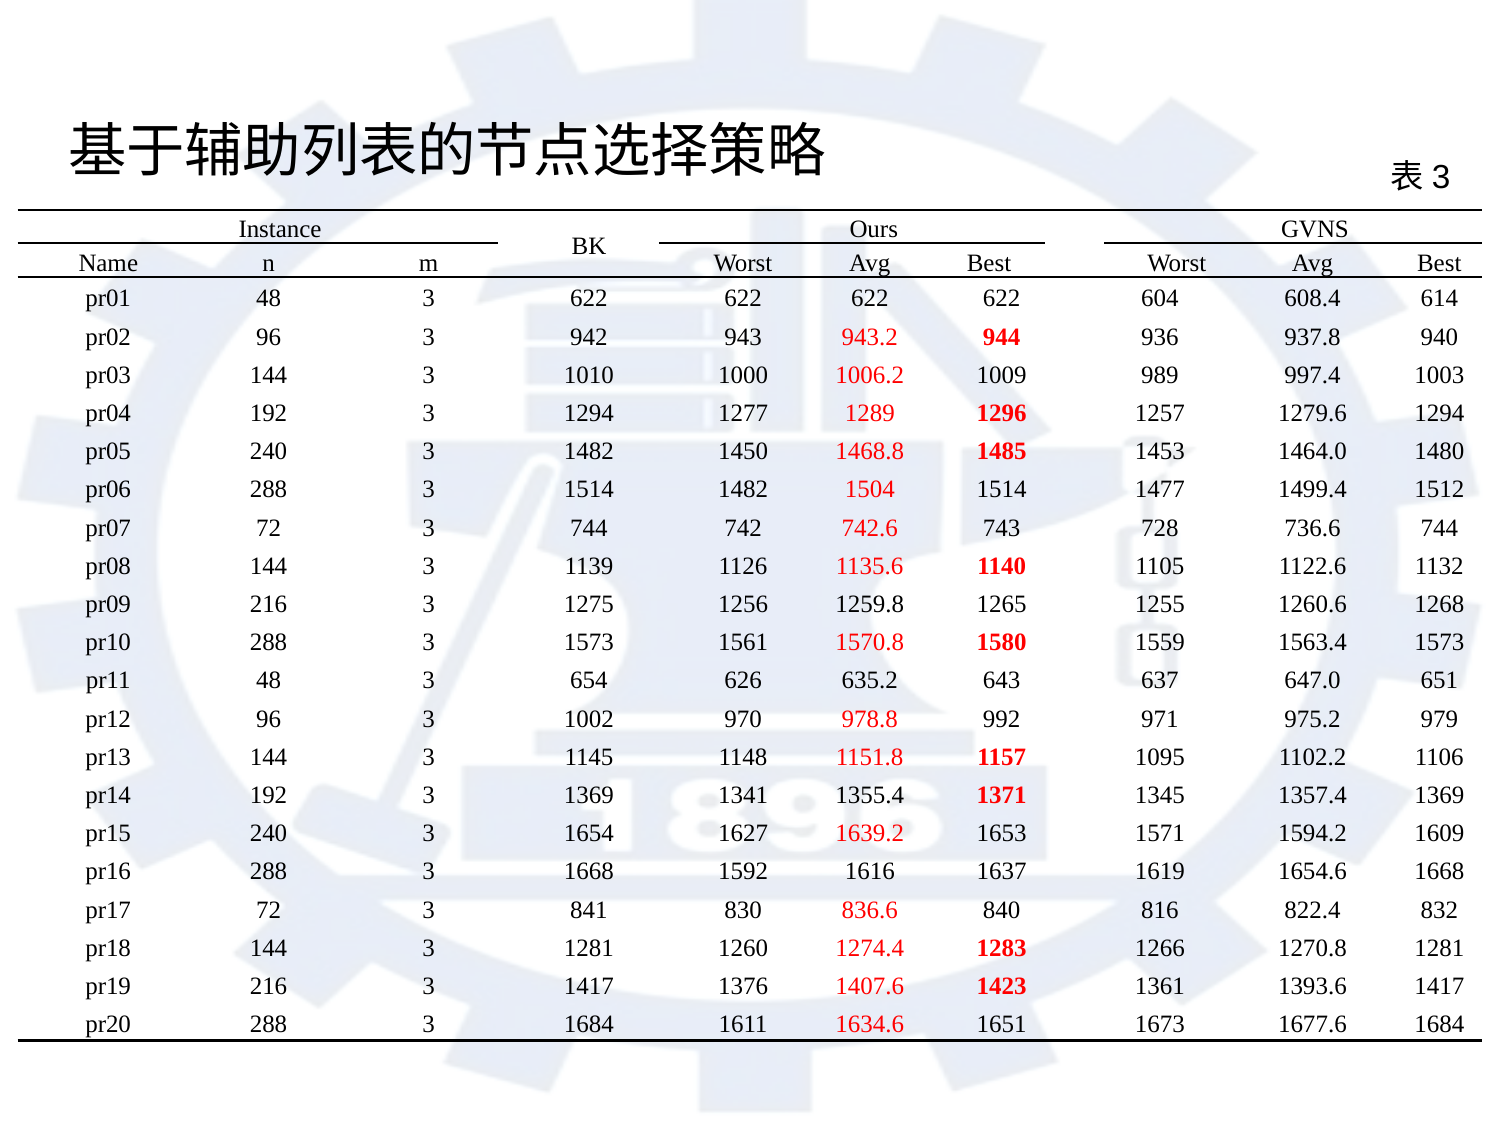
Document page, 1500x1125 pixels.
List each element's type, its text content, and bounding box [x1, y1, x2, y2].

table_cell 1006.2 [807, 353, 912, 391]
table_cell 728 [1070, 506, 1228, 544]
table_cell 608.4 [1228, 278, 1376, 315]
table_cell 1673 [1070, 1003, 1228, 1039]
table_cell 1345 [1070, 773, 1228, 812]
table_cell 643 [912, 659, 1070, 697]
table_cell 1477 [1070, 468, 1228, 506]
table_cell 1289 [807, 391, 912, 430]
table_cell 1570.8 [807, 621, 912, 659]
table_cell 1417 [1376, 964, 1482, 1003]
table_cell 1135.6 [807, 544, 912, 582]
table_cell 96 [178, 697, 338, 735]
table_cell 979 [1376, 697, 1482, 735]
table_cell 72 [178, 506, 338, 544]
table_cell 1296 [912, 391, 1070, 430]
table_cell 3 [338, 621, 498, 659]
table_cell 1485 [912, 430, 1070, 468]
table_cell 72 [178, 888, 338, 926]
table_cell 1294 [1376, 391, 1482, 430]
table_cell 1361 [1070, 964, 1228, 1003]
table_cell 288 [178, 621, 338, 659]
table_cell 622 [498, 278, 659, 315]
table_cell 240 [178, 812, 338, 850]
table_cell 1259.8 [807, 582, 912, 621]
table_cell 626 [659, 659, 807, 697]
table_cell 1571 [1070, 812, 1228, 850]
table_cell 1283 [912, 926, 1070, 964]
table_cell 742.6 [807, 506, 912, 544]
table_cell 1148 [659, 735, 807, 773]
table_cell 1393.6 [1228, 964, 1376, 1003]
table_cell 1369 [498, 773, 659, 812]
table_cell 144 [178, 735, 338, 773]
table_cell pr10 [18, 621, 178, 659]
table_cell 1341 [659, 773, 807, 812]
table_cell 975.2 [1228, 697, 1376, 735]
table_cell pr16 [18, 850, 178, 888]
table_cell 992 [912, 697, 1070, 735]
table_cell Avg [807, 244, 912, 276]
table_cell 1106 [1376, 735, 1482, 773]
table_cell 1260 [659, 926, 807, 964]
table_cell 3 [338, 964, 498, 1003]
table_cell 1266 [1070, 926, 1228, 964]
table_cell 1369 [1376, 773, 1482, 812]
table_cell 1468.8 [807, 430, 912, 468]
table_cell 1609 [1376, 812, 1482, 850]
table_cell 3 [338, 812, 498, 850]
table_cell 1357.4 [1228, 773, 1376, 812]
table_cell 1371 [912, 773, 1070, 812]
table_cell 635.2 [807, 659, 912, 697]
table_cell Best [1376, 244, 1482, 276]
table_cell 1594.2 [1228, 812, 1376, 850]
table_cell 736.6 [1228, 506, 1376, 544]
table_cell 1480 [1376, 430, 1482, 468]
table_cell 944 [912, 315, 1070, 353]
table_cell 654 [498, 659, 659, 697]
table_cell 1145 [498, 735, 659, 773]
table_cell 288 [178, 468, 338, 506]
table_cell 1684 [498, 1003, 659, 1039]
table_cell 1482 [659, 468, 807, 506]
table_cell pr05 [18, 430, 178, 468]
table_cell 1559 [1070, 621, 1228, 659]
text_box 表3 [1375, 147, 1471, 203]
table_cell 744 [1376, 506, 1482, 544]
table_cell 1355.4 [807, 773, 912, 812]
table_cell pr01 [18, 278, 178, 315]
table_cell 1279.6 [1228, 391, 1376, 430]
table_cell 1504 [807, 468, 912, 506]
table_cell pr02 [18, 315, 178, 353]
table_cell 1512 [1376, 468, 1482, 506]
table_cell 1668 [498, 850, 659, 888]
table_cell pr08 [18, 544, 178, 582]
table_cell 1499.4 [1228, 468, 1376, 506]
table_cell 3 [338, 926, 498, 964]
table_cell 1653 [912, 812, 1070, 850]
table_cell 1126 [659, 544, 807, 582]
table_cell 743 [912, 506, 1070, 544]
table_cell 1616 [807, 850, 912, 888]
table_cell 48 [178, 659, 338, 697]
table_cell 1274.4 [807, 926, 912, 964]
table_cell pr06 [18, 468, 178, 506]
table_cell 1281 [498, 926, 659, 964]
table_cell 978.8 [807, 697, 912, 735]
table_cell 3 [338, 888, 498, 926]
table_cell 3 [338, 659, 498, 697]
table_cell 3 [338, 353, 498, 391]
table_cell 1417 [498, 964, 659, 1003]
table_cell 989 [1070, 353, 1228, 391]
table_cell 1139 [498, 544, 659, 582]
table_cell 1563.4 [1228, 621, 1376, 659]
text_box 基于辅助列表的节点选择策略 [53, 101, 1216, 195]
table_cell 841 [498, 888, 659, 926]
table_cell 3 [338, 582, 498, 621]
table_cell 1000 [659, 353, 807, 391]
table_cell 288 [178, 1003, 338, 1039]
table_cell 3 [338, 430, 498, 468]
table_cell 3 [338, 506, 498, 544]
table_cell 1639.2 [807, 812, 912, 850]
table_cell 1257 [1070, 391, 1228, 430]
table_cell 830 [659, 888, 807, 926]
table_cell 744 [498, 506, 659, 544]
table_cell 3 [338, 544, 498, 582]
table_cell n [178, 244, 338, 276]
table_cell 1580 [912, 621, 1070, 659]
table_cell 1157 [912, 735, 1070, 773]
table_cell 1275 [498, 582, 659, 621]
table_cell 3 [338, 735, 498, 773]
table_cell pr11 [18, 659, 178, 697]
table_cell 1122.6 [1228, 544, 1376, 582]
table_cell 647.0 [1228, 659, 1376, 697]
table_cell 1260.6 [1228, 582, 1376, 621]
table_cell pr20 [18, 1003, 178, 1039]
table_cell 1514 [912, 468, 1070, 506]
table_cell 216 [178, 964, 338, 1003]
table_cell pr15 [18, 812, 178, 850]
table_cell 1132 [1376, 544, 1482, 582]
table_cell 1423 [912, 964, 1070, 1003]
table_cell 940 [1376, 315, 1482, 353]
table_cell 3 [338, 773, 498, 812]
table_header Ours [659, 211, 1045, 242]
table_cell 1654 [498, 812, 659, 850]
table_cell 96 [178, 315, 338, 353]
table_cell 1151.8 [807, 735, 912, 773]
table_cell 1573 [498, 621, 659, 659]
table_cell pr12 [18, 697, 178, 735]
table_cell 1010 [498, 353, 659, 391]
table_cell 943.2 [807, 315, 912, 353]
table_cell 1654.6 [1228, 850, 1376, 888]
table_cell 144 [178, 926, 338, 964]
table_cell 1102.2 [1228, 735, 1376, 773]
table_cell 1268 [1376, 582, 1482, 621]
table_cell 742 [659, 506, 807, 544]
table_cell 1002 [498, 697, 659, 735]
table_cell 1270.8 [1228, 926, 1376, 964]
table_cell 604 [1070, 278, 1228, 315]
table_header Instance [18, 211, 498, 242]
table_cell 1482 [498, 430, 659, 468]
table_cell 192 [178, 391, 338, 430]
table_cell 216 [178, 582, 338, 621]
table_cell 1573 [1376, 621, 1482, 659]
table_cell pr14 [18, 773, 178, 812]
table_cell 1294 [498, 391, 659, 430]
table_cell 3 [338, 315, 498, 353]
table_cell 622 [659, 278, 807, 315]
table_cell 3 [338, 850, 498, 888]
table_cell 1003 [1376, 353, 1482, 391]
table_cell 1281 [1376, 926, 1482, 964]
table_cell 1277 [659, 391, 807, 430]
table_cell 943 [659, 315, 807, 353]
table_cell 1651 [912, 1003, 1070, 1039]
table_cell 970 [659, 697, 807, 735]
table_cell Avg [1228, 244, 1376, 276]
table_cell 1407.6 [807, 964, 912, 1003]
table_cell 288 [178, 850, 338, 888]
table_cell 1140 [912, 544, 1070, 582]
table_cell 1265 [912, 582, 1070, 621]
table_cell 622 [807, 278, 912, 315]
table_cell 1627 [659, 812, 807, 850]
table_cell 1464.0 [1228, 430, 1376, 468]
table_cell pr18 [18, 926, 178, 964]
table_cell 3 [338, 1003, 498, 1039]
table_cell 3 [338, 278, 498, 315]
table_cell 1561 [659, 621, 807, 659]
table_cell 816 [1070, 888, 1228, 926]
table_cell 144 [178, 353, 338, 391]
table_header [1045, 211, 1104, 276]
table_cell 1376 [659, 964, 807, 1003]
table_cell pr17 [18, 888, 178, 926]
table_cell 1619 [1070, 850, 1228, 888]
table_cell Best [912, 244, 1045, 276]
table_cell 1450 [659, 430, 807, 468]
table_cell Worst [1104, 244, 1228, 276]
table_cell 1256 [659, 582, 807, 621]
table_cell 637 [1070, 659, 1228, 697]
table_cell 3 [338, 391, 498, 430]
table_cell 240 [178, 430, 338, 468]
table_cell 1684 [1376, 1003, 1482, 1039]
table_cell 997.4 [1228, 353, 1376, 391]
table_cell pr09 [18, 582, 178, 621]
table_cell 971 [1070, 697, 1228, 735]
table_cell 1514 [498, 468, 659, 506]
table_cell pr13 [18, 735, 178, 773]
table_cell 651 [1376, 659, 1482, 697]
table_cell 192 [178, 773, 338, 812]
table_cell 1453 [1070, 430, 1228, 468]
table_cell 822.4 [1228, 888, 1376, 926]
table_cell 1592 [659, 850, 807, 888]
table_cell 1105 [1070, 544, 1228, 582]
table_cell 3 [338, 697, 498, 735]
table_cell 144 [178, 544, 338, 582]
table_cell pr19 [18, 964, 178, 1003]
table_cell 1634.6 [807, 1003, 912, 1039]
table_header GVNS [1104, 211, 1482, 242]
table_cell 936 [1070, 315, 1228, 353]
table_cell 840 [912, 888, 1070, 926]
table_cell 836.6 [807, 888, 912, 926]
table_cell 1611 [659, 1003, 807, 1039]
table_cell 1095 [1070, 735, 1228, 773]
table_cell pr04 [18, 391, 178, 430]
table_header BK [498, 211, 659, 276]
table_cell 942 [498, 315, 659, 353]
table_cell 937.8 [1228, 315, 1376, 353]
table_cell 1677.6 [1228, 1003, 1376, 1039]
table_cell 622 [912, 278, 1070, 315]
table_cell 1668 [1376, 850, 1482, 888]
table_cell 48 [178, 278, 338, 315]
table_cell pr07 [18, 506, 178, 544]
table_cell Worst [659, 244, 807, 276]
table_cell 1255 [1070, 582, 1228, 621]
table_cell 1009 [912, 353, 1070, 391]
table_cell 3 [338, 468, 498, 506]
table_cell m [338, 244, 498, 276]
table_cell 832 [1376, 888, 1482, 926]
table_cell 1637 [912, 850, 1070, 888]
table_cell 614 [1376, 278, 1482, 315]
table_cell pr03 [18, 353, 178, 391]
table_cell Name [18, 244, 178, 276]
